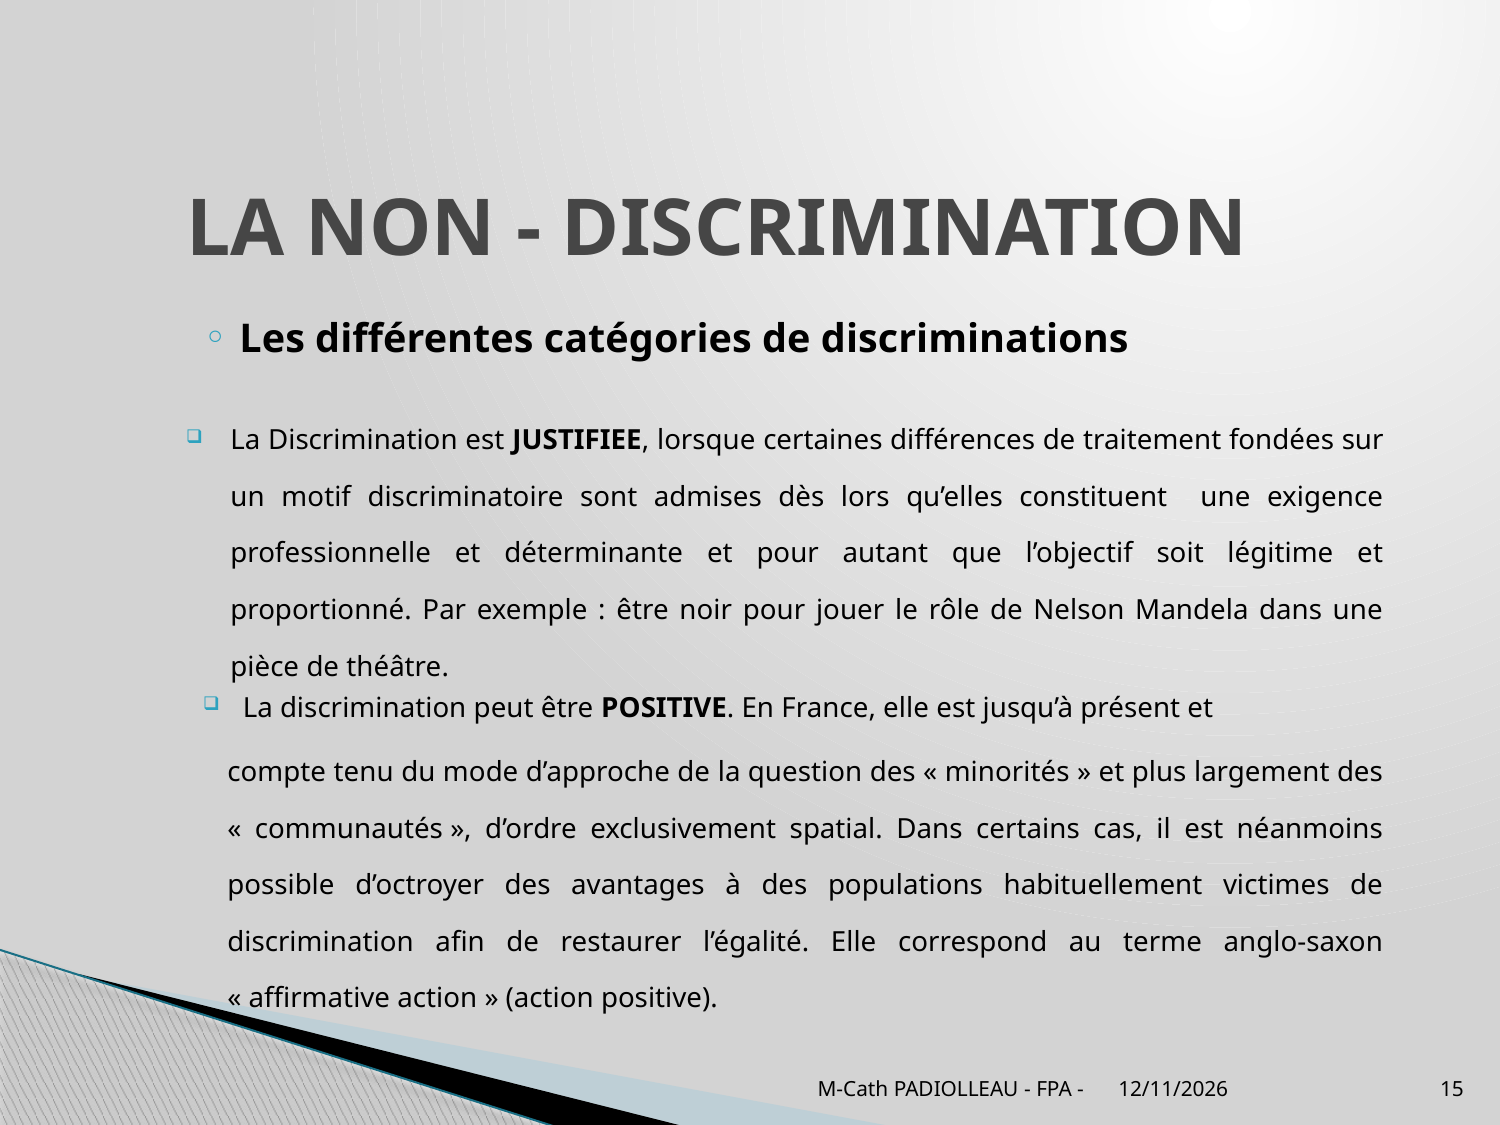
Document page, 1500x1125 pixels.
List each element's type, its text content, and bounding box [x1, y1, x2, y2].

slide_number 15 [1418, 1051, 1479, 1112]
list Les différentes catégories de discriminations La Discrimination est JUSTIFIEE, lorsque certaines différences de traitement fondées sur un motif discriminatoire sont admises dès lors qu’elles constituent une exigence professionnelle et déterminante et pour autant que l’objectif soit légitime et proportionné. Par exemple : être noir pour jouer le rôle de Nelson Mandela dans une pièce de théâtre. La discrimination peut être POSITIVE. En France, elle est jusqu’à présent et compte tenu du mode d’approche de la question des « minorités » et plus largement des « communautés », d’ordre exclusivement spatial. Dans certains cas, il est néanmoins possible d’octroyer des avantages à des populations habituellement victimes de discrimination afin de restaurer l’égalité. Elle correspond au terme anglo-saxon « affirmative action » (action positive). [171, 314, 1400, 1024]
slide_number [1105, 1051, 1418, 1112]
footer M-Cath PADIOLLEAU - FPA - [718, 1051, 1105, 1112]
title LA NON - DISCRIMINATION [171, 168, 1324, 279]
